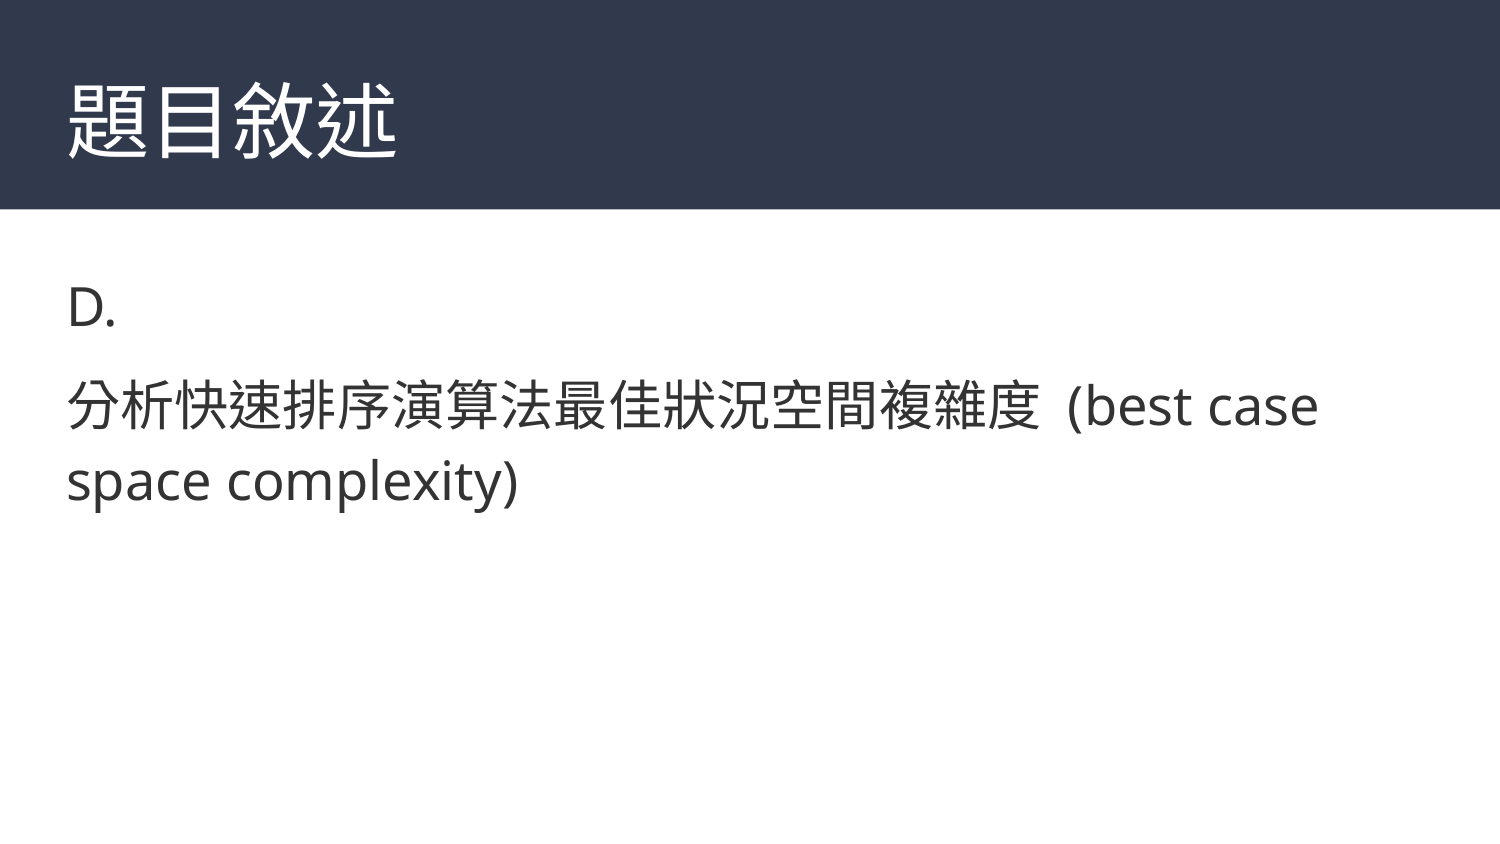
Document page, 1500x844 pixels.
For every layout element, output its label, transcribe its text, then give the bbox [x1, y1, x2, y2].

title 題目敘述 [51, 53, 1449, 157]
list D. 分析快速排序演算法最佳狀況空間複雜度 (best case space complexity) [51, 247, 1449, 752]
